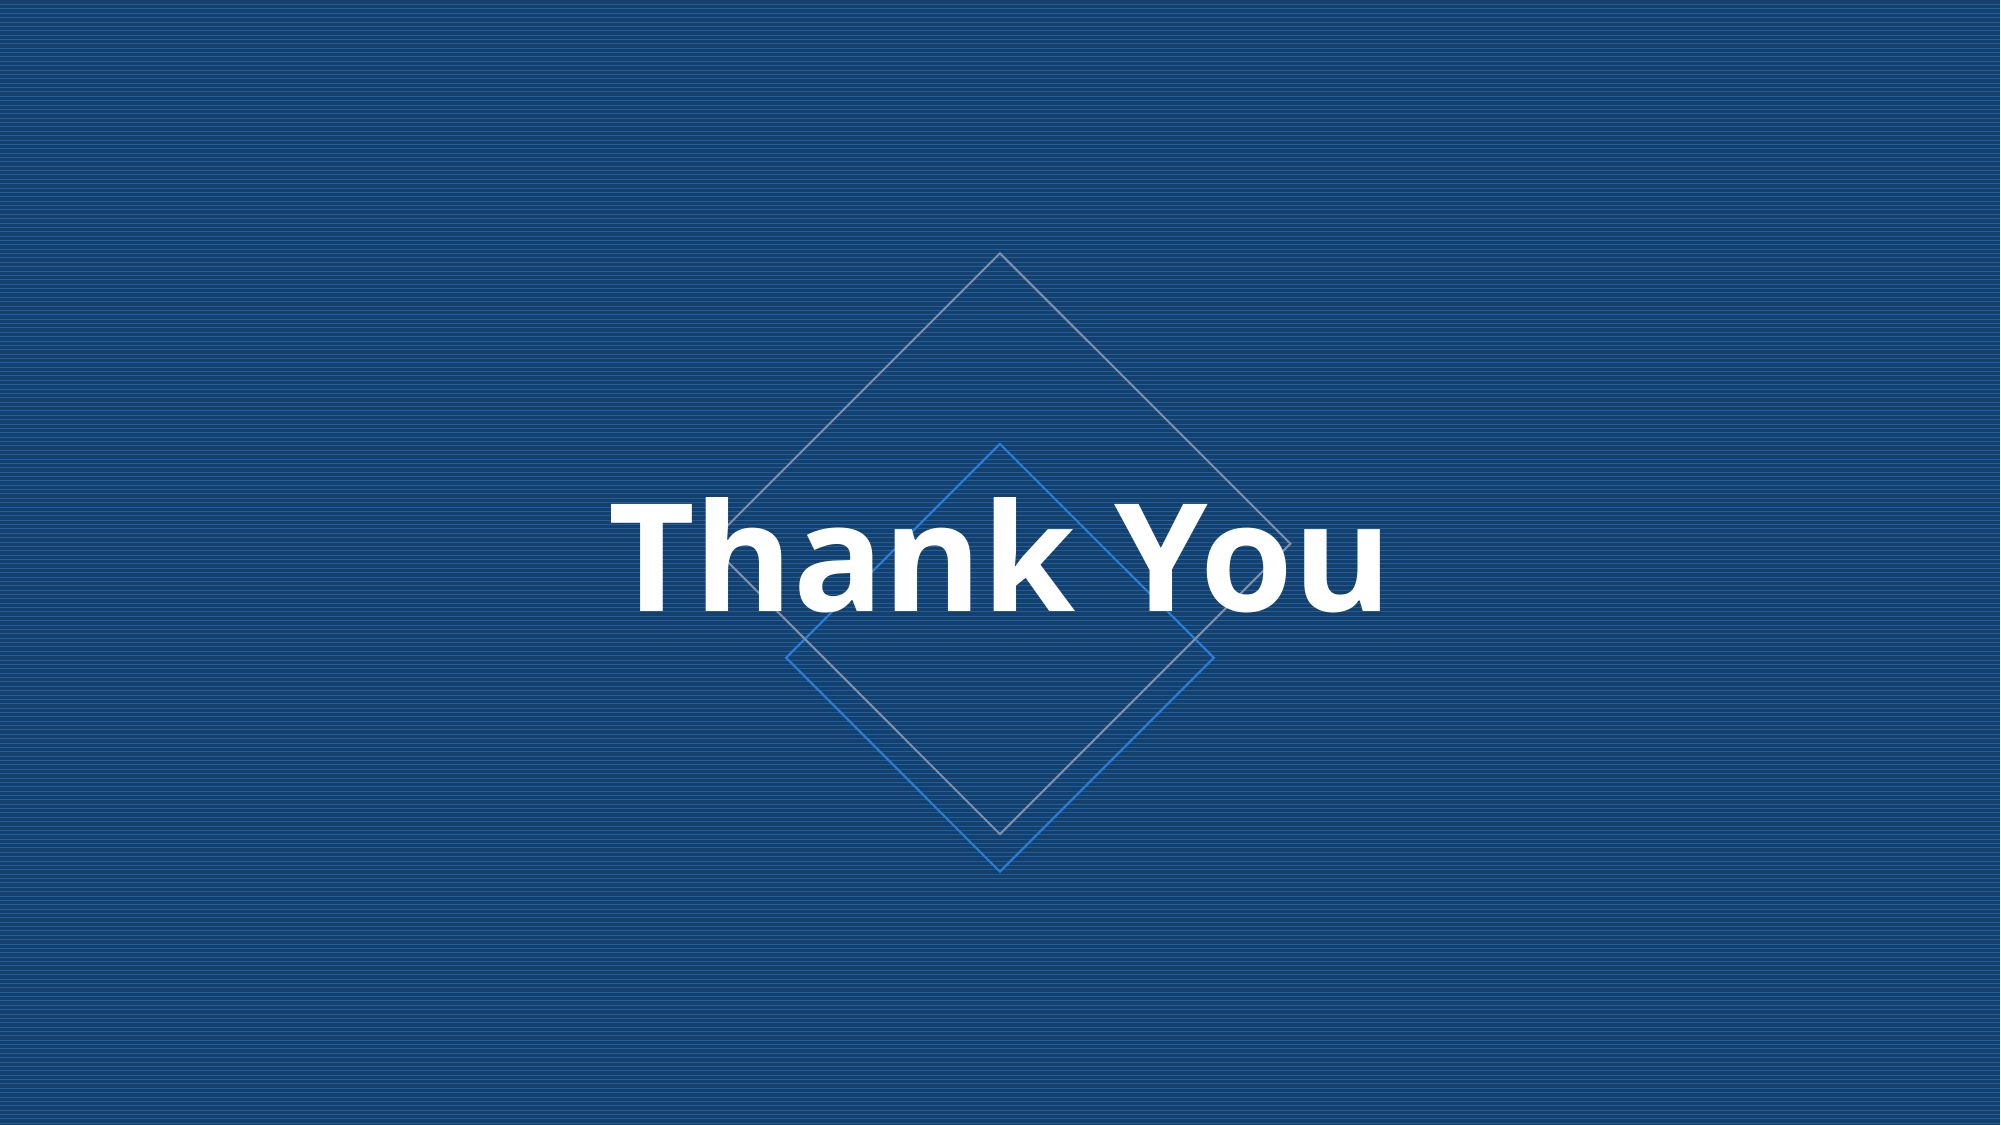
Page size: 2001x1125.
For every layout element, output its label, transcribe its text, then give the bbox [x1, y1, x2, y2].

title Thank You [1291, 468, 1750, 657]
title Thank You [249, 468, 709, 657]
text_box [709, 253, 1291, 872]
